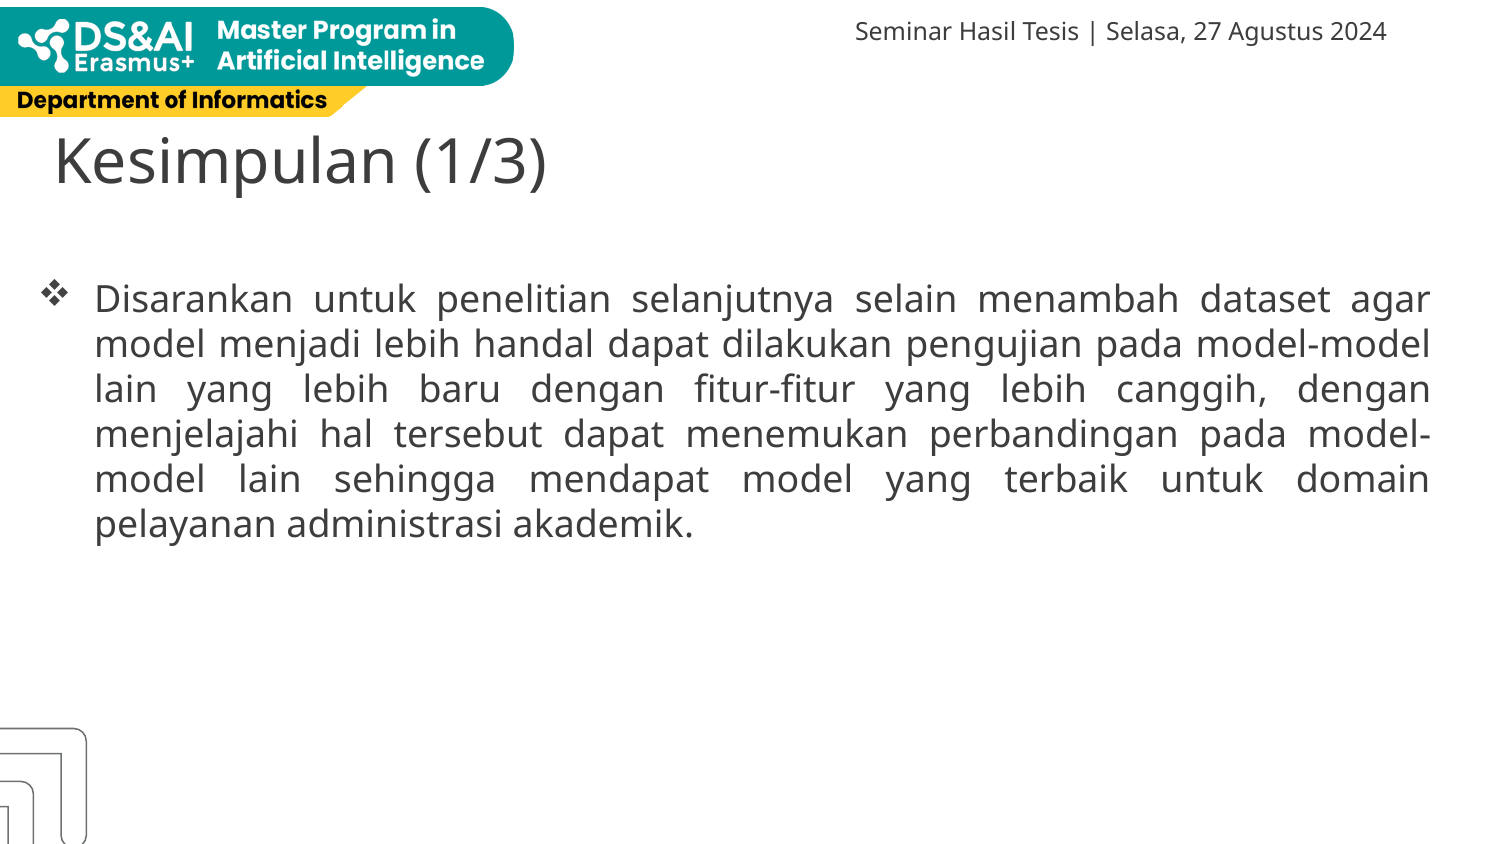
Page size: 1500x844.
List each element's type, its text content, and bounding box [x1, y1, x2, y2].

text_box Seminar Hasil Tesis | Selasa, 27 Agustus 2024 [855, 13, 1500, 46]
picture [0, 7, 514, 117]
list Disarankan untuk penelitian selanjutnya selain menambah dataset agar model menjadi lebih handal dapat dilakukan pengujian pada model-model lain yang lebih baru dengan fitur-fitur yang lebih canggih, dengan menjelajahi hal tersebut dapat menemukan perbandingan pada model-model lain sehingga mendapat model yang terbaik untuk domain pelayanan administrasi akademik. [22, 260, 1447, 826]
title Kesimpulan (1/3) [38, 106, 1303, 191]
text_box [0, 728, 87, 844]
